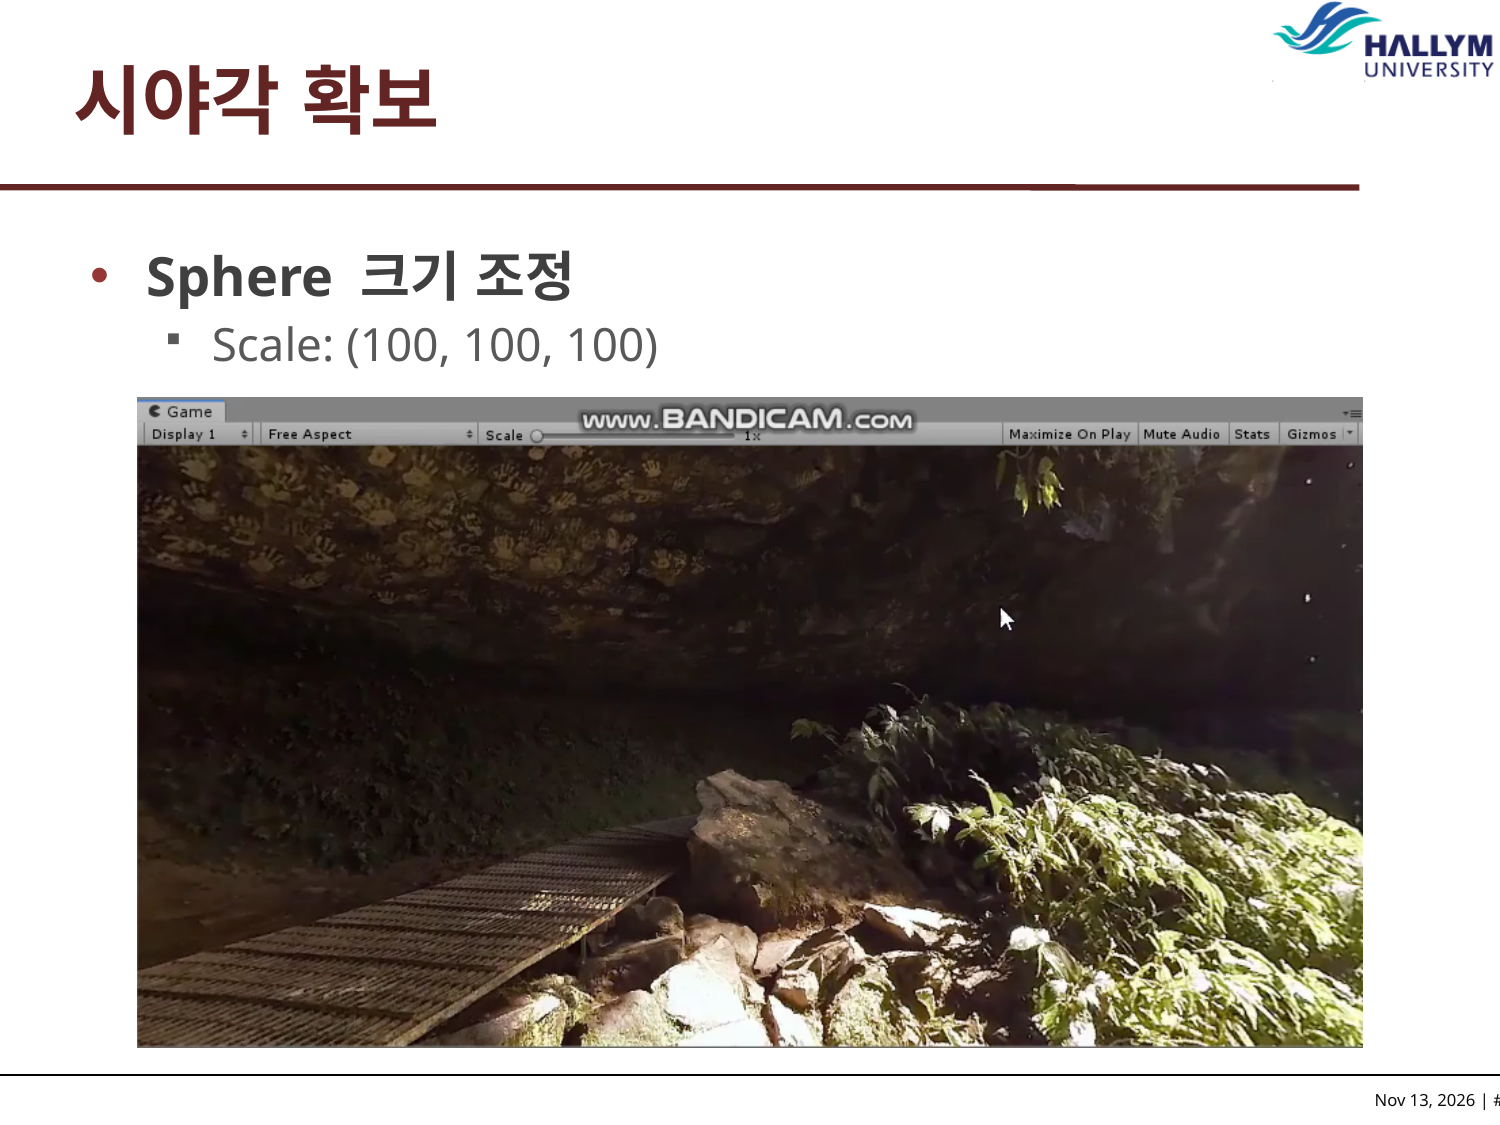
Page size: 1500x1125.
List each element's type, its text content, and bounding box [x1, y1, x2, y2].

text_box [136, 396, 1364, 1049]
picture [1269, 0, 1500, 82]
list Sphere 크기 조정 Scale: (100, 100, 100) [75, 234, 1425, 1032]
title 시야각 확보 [44, 33, 1395, 164]
